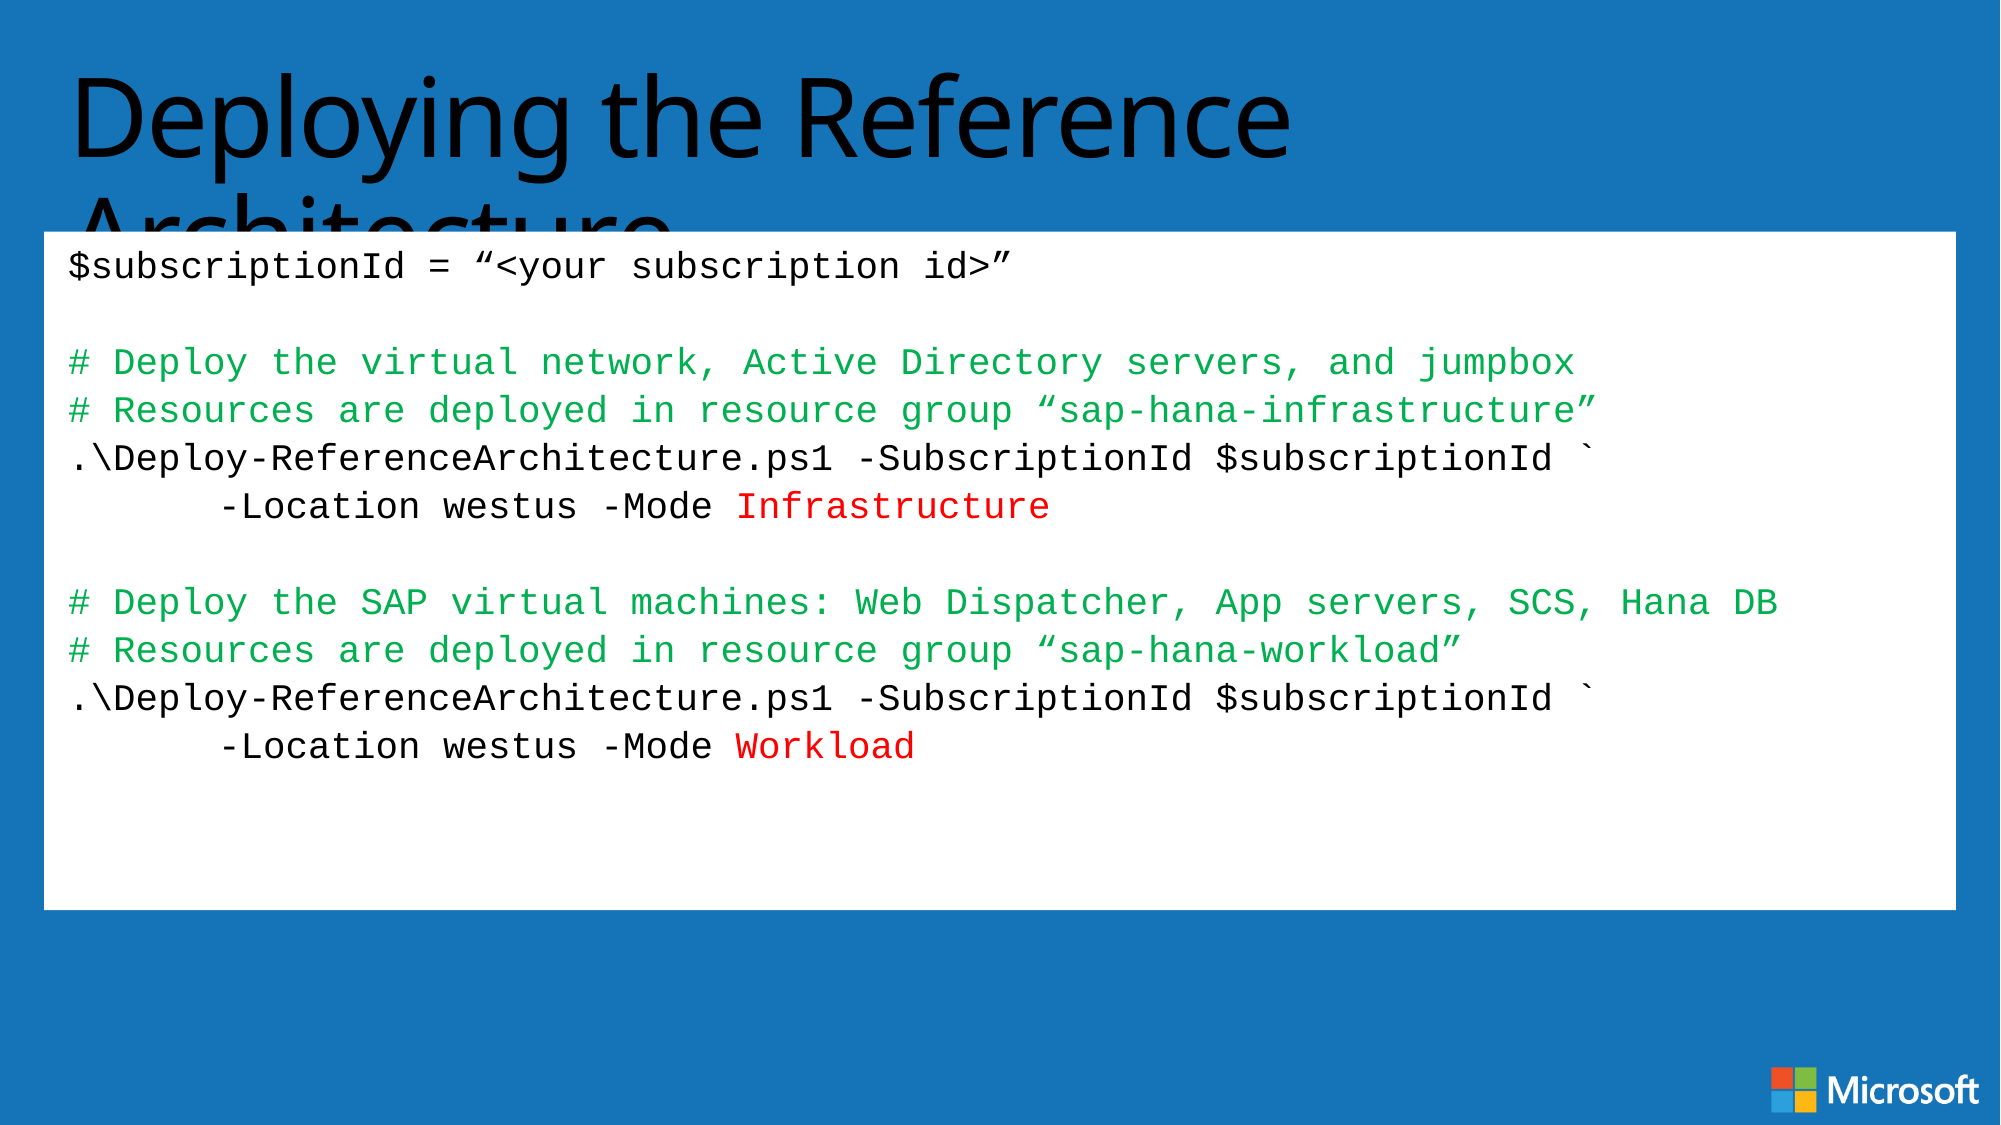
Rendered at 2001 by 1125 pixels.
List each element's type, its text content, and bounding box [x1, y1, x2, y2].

picture [1770, 1066, 1980, 1113]
title Deploying the Reference Architecture [44, 47, 1938, 196]
list $subscriptionId = “<your subscription id>” # Deploy the virtual network, Active Directory servers, and jumpbox # Resources are deployed in resource group “sap-hana-infrastructure” .\Deploy-ReferenceArchitecture.ps1 -SubscriptionId $subscriptionId ` -Location westus -Mode Infrastructure # Deploy the SAP virtual machines: Web Dispatcher, App servers, SCS, Hana DB # Resources are deployed in resource group “sap-hana-workload” .\Deploy-ReferenceArchitecture.ps1 -SubscriptionId $subscriptionId ` -Location westus -Mode Workload [44, 231, 1956, 911]
